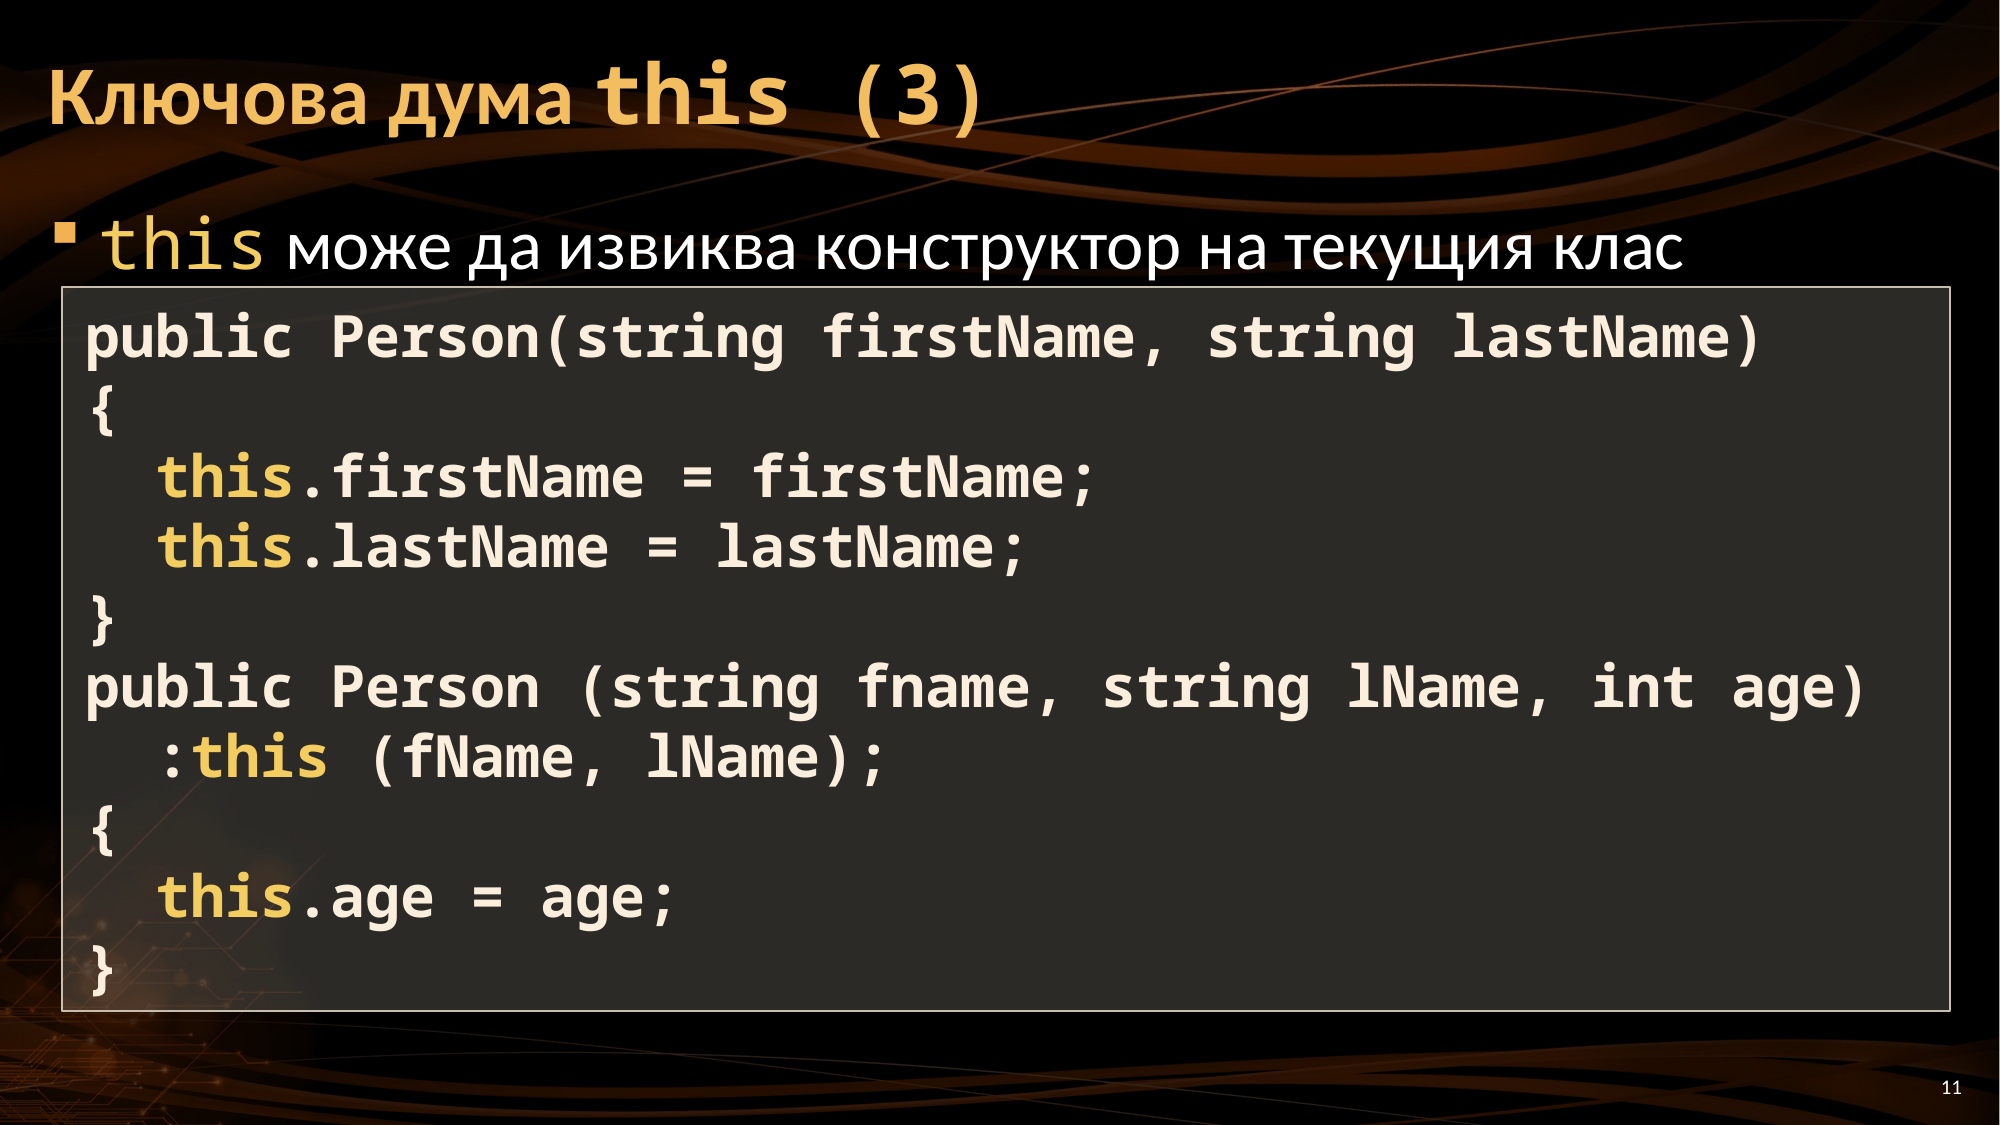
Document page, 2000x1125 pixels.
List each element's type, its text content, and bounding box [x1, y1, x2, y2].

picture [0, 0, 2000, 1125]
title Ключова дума this (3) [30, 6, 1602, 189]
list this може да извиква конструктор на текущия клас [31, 188, 1968, 1103]
text_box public Person(string firstName, string lastName) { this.firstName = firstName; this.lastName = lastName; } public Person (string fname, string lName, int age) :this (fName, lName); { this.age = age; } [62, 287, 1950, 1011]
